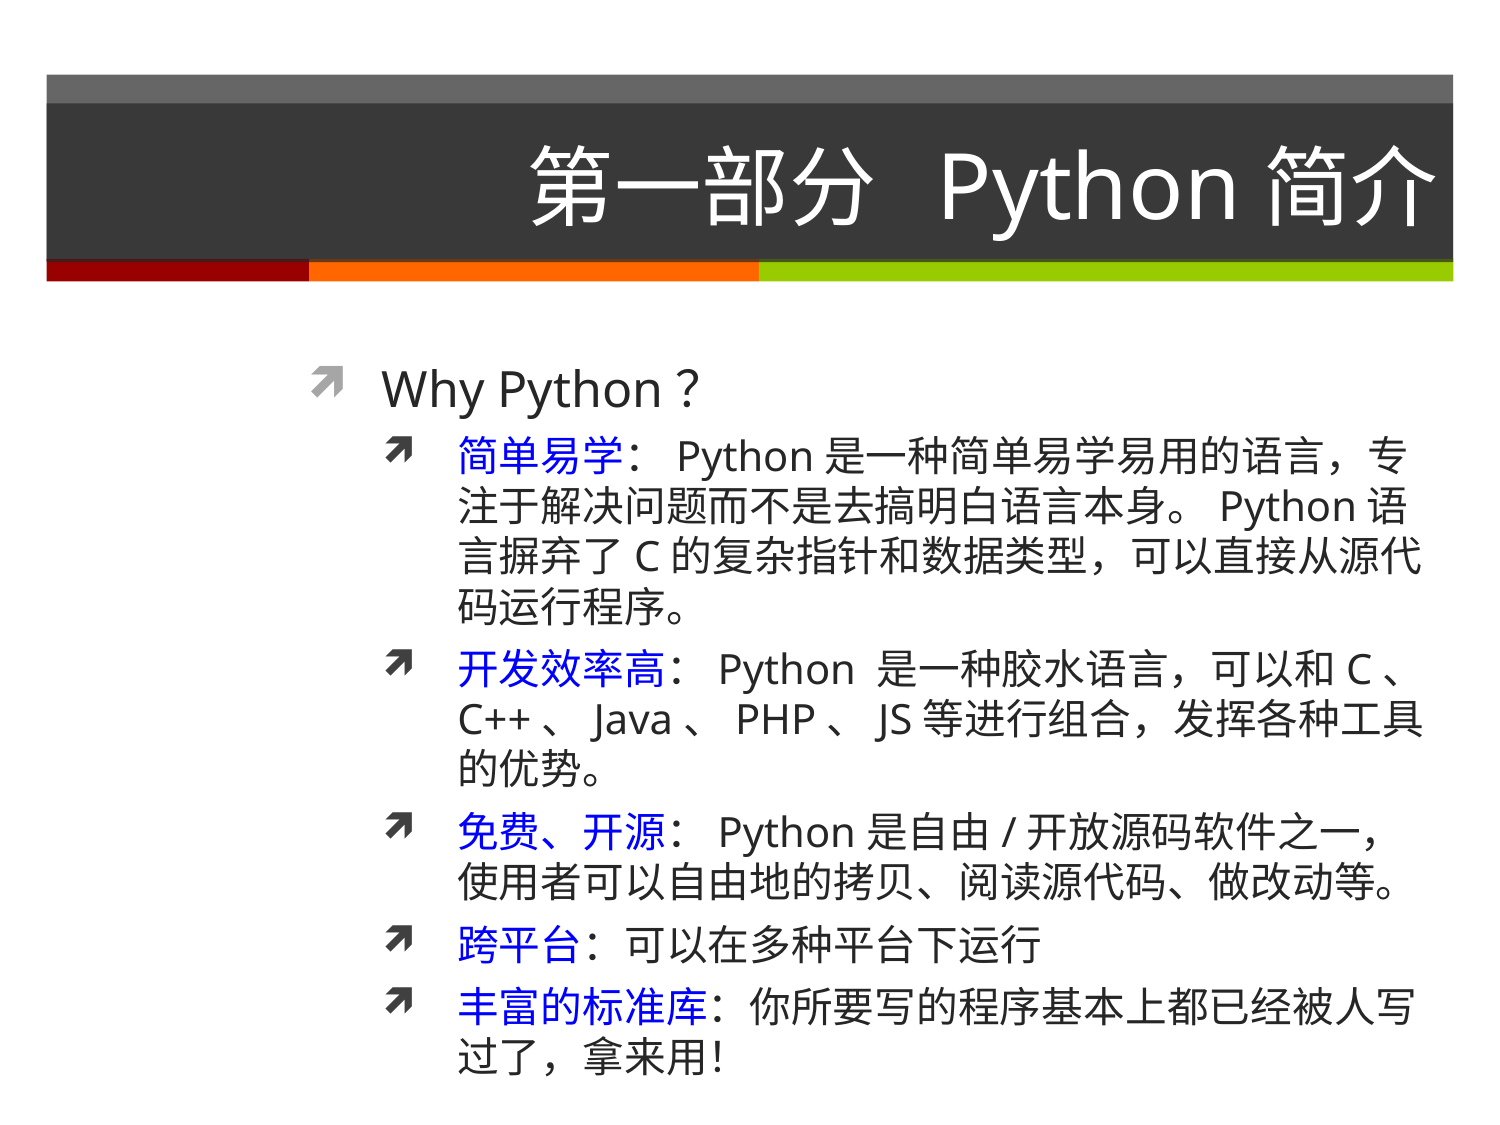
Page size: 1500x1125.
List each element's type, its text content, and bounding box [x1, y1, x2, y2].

list Why Python？ 简单易学：Python是一种简单易学易用的语言，专注于解决问题而不是去搞明白语言本身。Python语言摒弃了C的复杂指针和数据类型，可以直接从源代码运行程序。 开发效率高：Python 是一种胶水语言，可以和C、C++、Java、PHP、JS等进行组合，发挥各种工具的优势。 免费、开源：Python是自由/开放源码软件之一，使用者可以自由地的拷贝、阅读源代码、做改动等。 跨平台：可以在多种平台下运行 丰富的标准库：你所要写的程序基本上都已经被人写过了，拿来用！ [292, 350, 1454, 1125]
title 第一部分 Python简介 [46, 103, 1454, 263]
